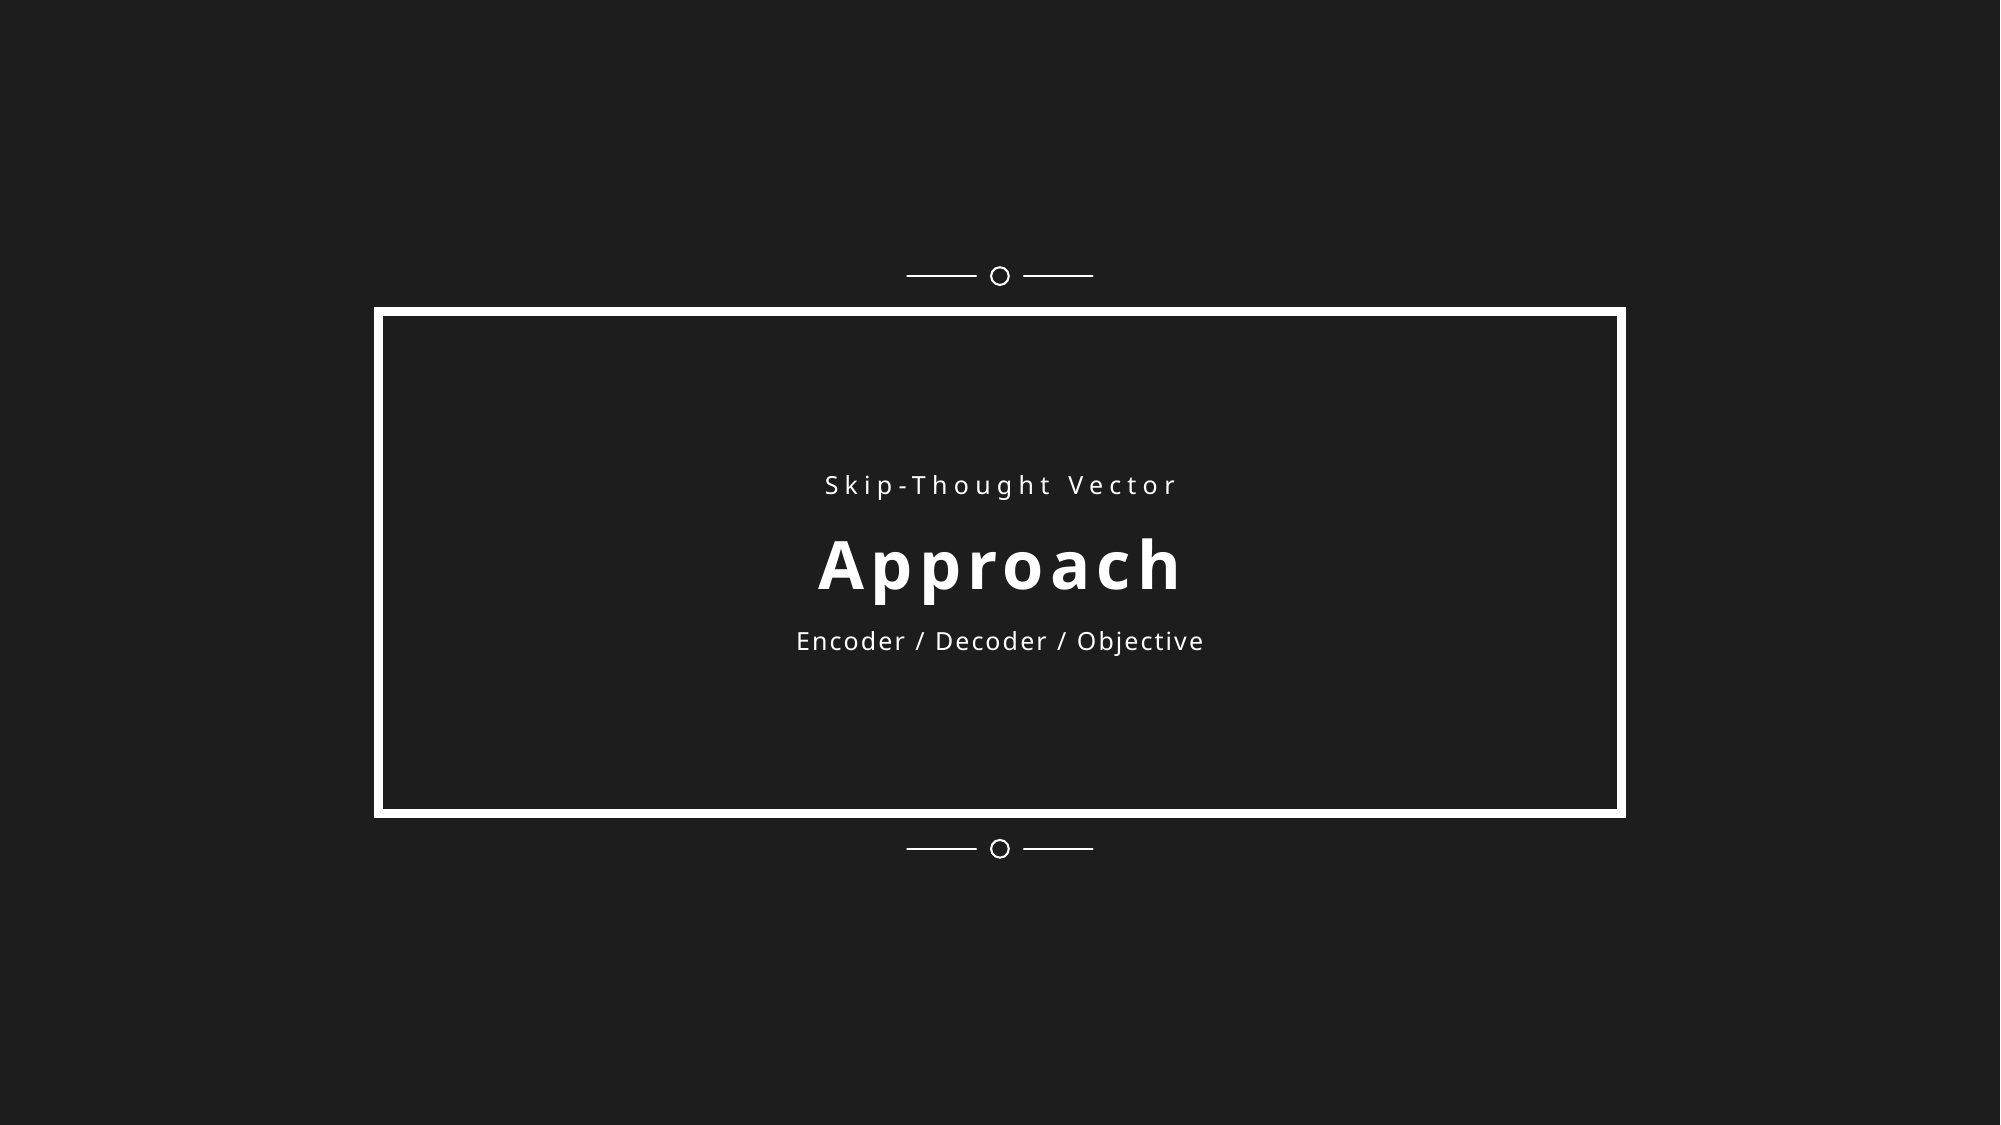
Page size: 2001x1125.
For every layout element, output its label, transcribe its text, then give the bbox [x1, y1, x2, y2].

text_box Skip-Thought Vector [809, 462, 1190, 507]
text_box Encoder / Decoder / Objective [781, 618, 1219, 664]
text_box Approach [803, 515, 1197, 610]
